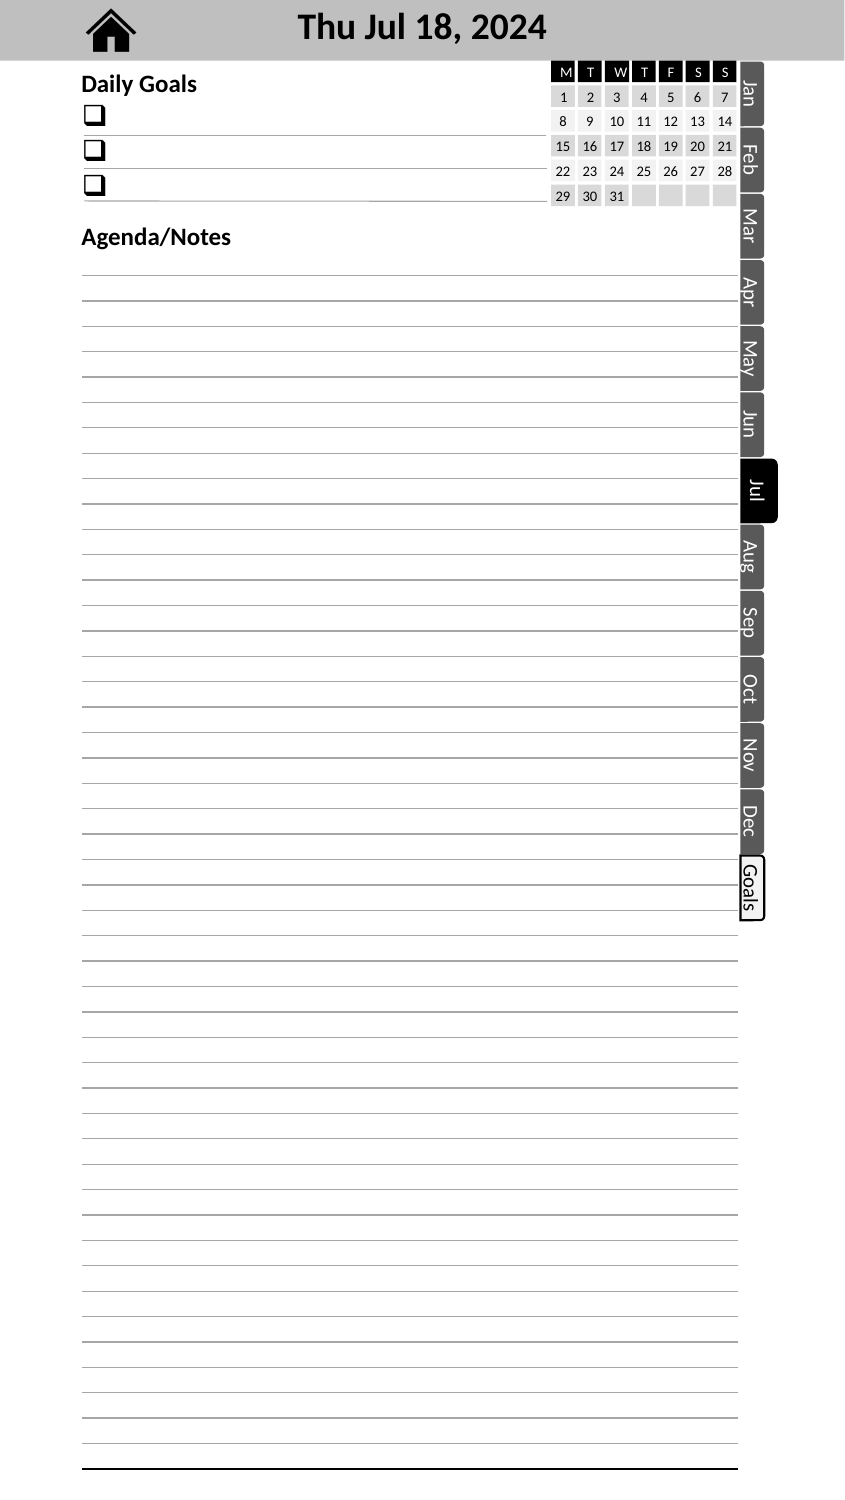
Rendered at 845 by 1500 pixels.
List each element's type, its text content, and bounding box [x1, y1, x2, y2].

picture [82, 1, 140, 59]
list Thu Jul 18, 2024 [190, 0, 655, 61]
